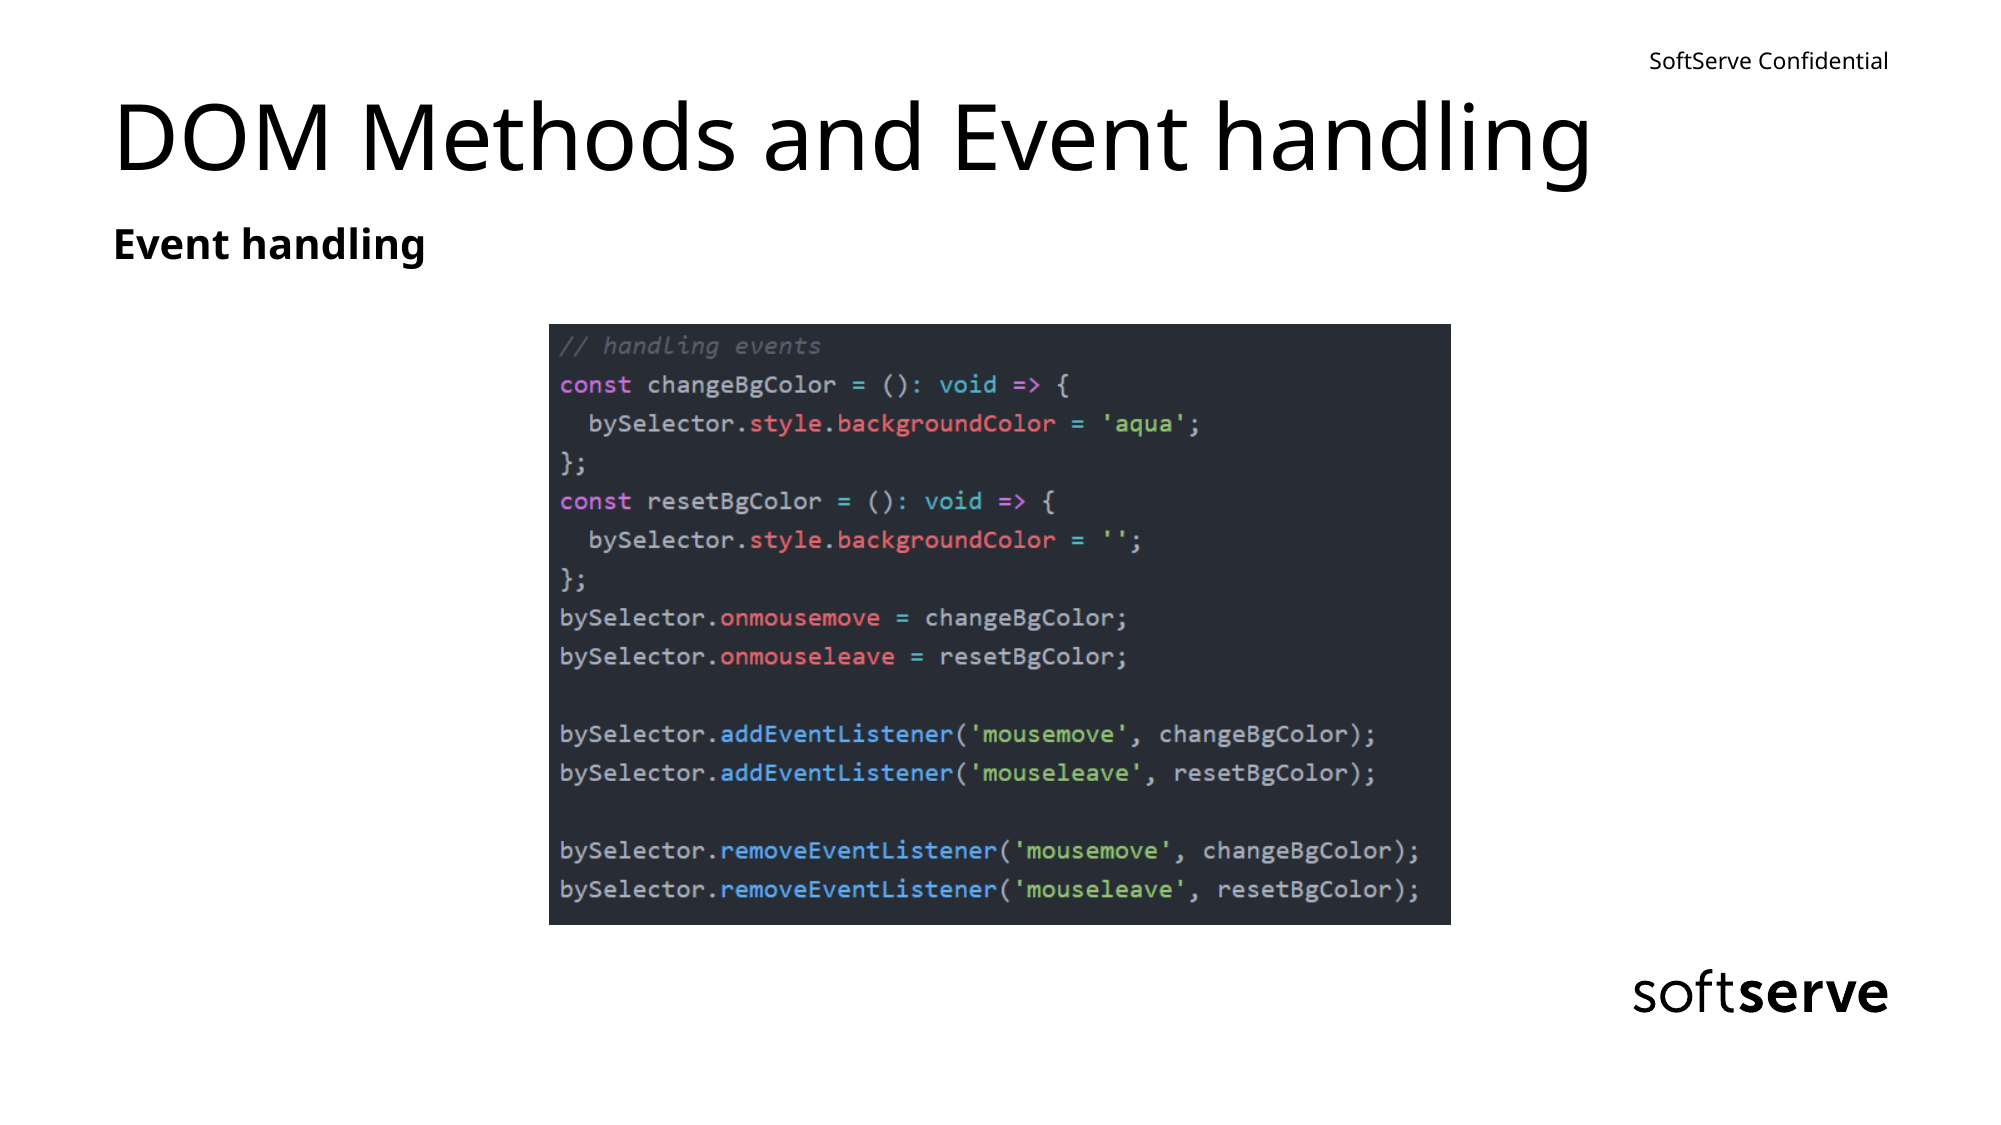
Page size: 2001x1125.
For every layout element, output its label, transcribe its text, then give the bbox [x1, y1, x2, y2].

picture [549, 324, 1451, 925]
title DOM Methods and Event handling [112, 84, 1888, 195]
list Event handling [112, 210, 1888, 1039]
